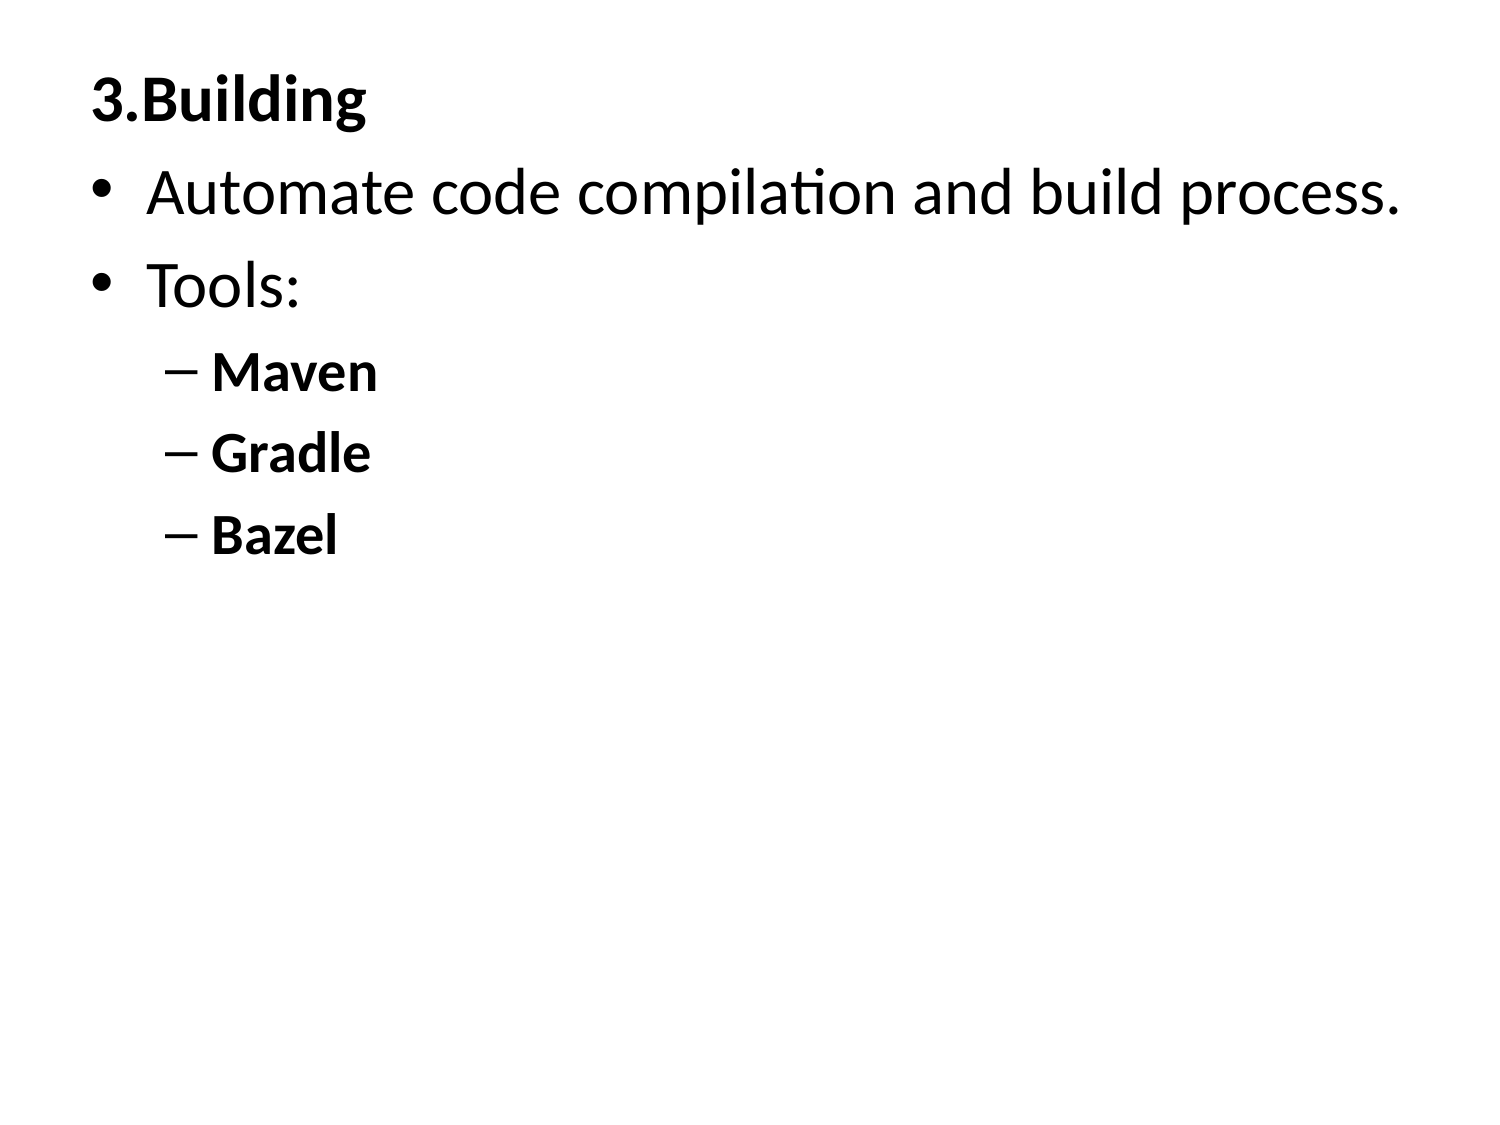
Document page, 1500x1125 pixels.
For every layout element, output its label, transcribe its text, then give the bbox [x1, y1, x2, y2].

list 3.Building Automate code compilation and build process. Tools: Maven Gradle Bazel [75, 46, 1425, 1005]
